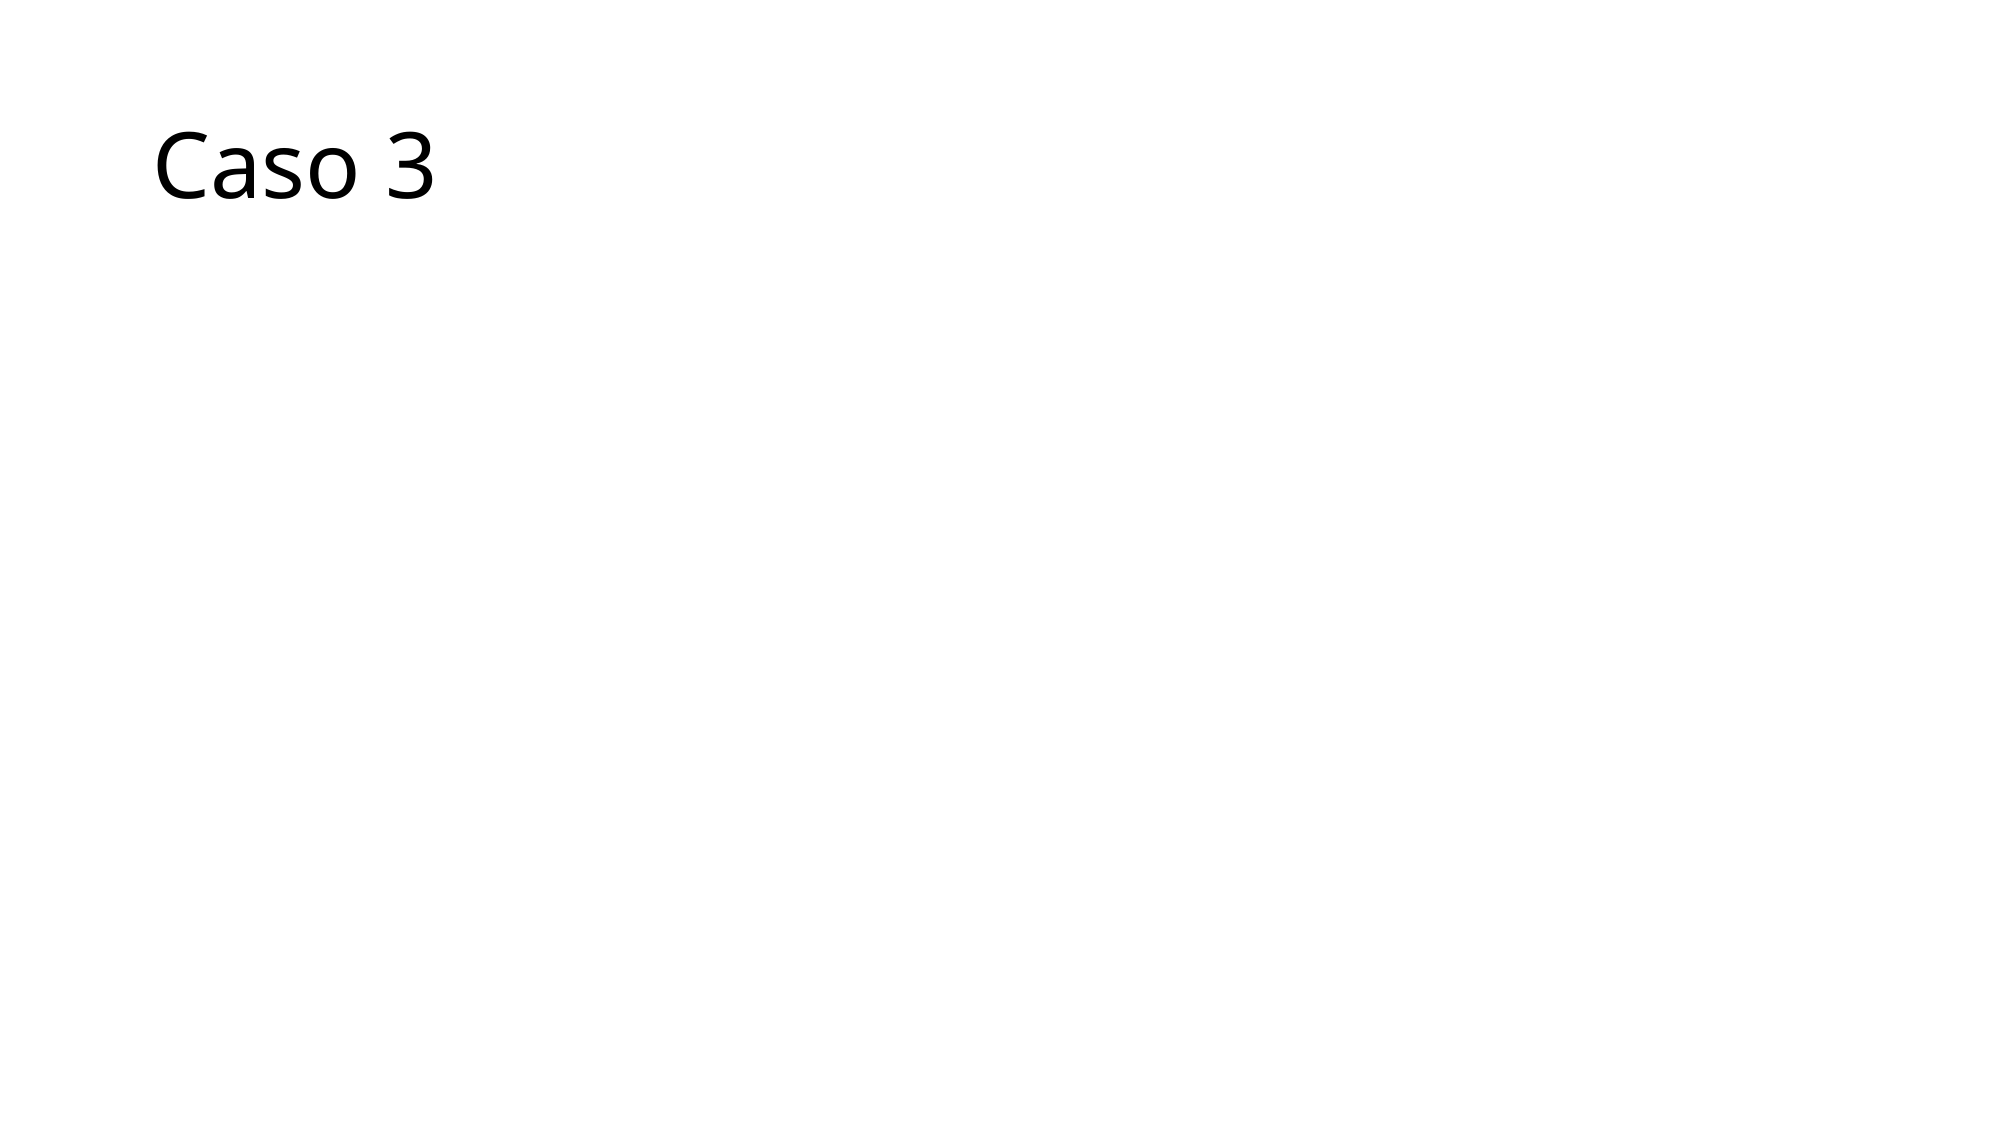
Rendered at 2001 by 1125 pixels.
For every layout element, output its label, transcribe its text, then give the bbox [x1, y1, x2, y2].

title Caso 3 [137, 59, 1863, 278]
